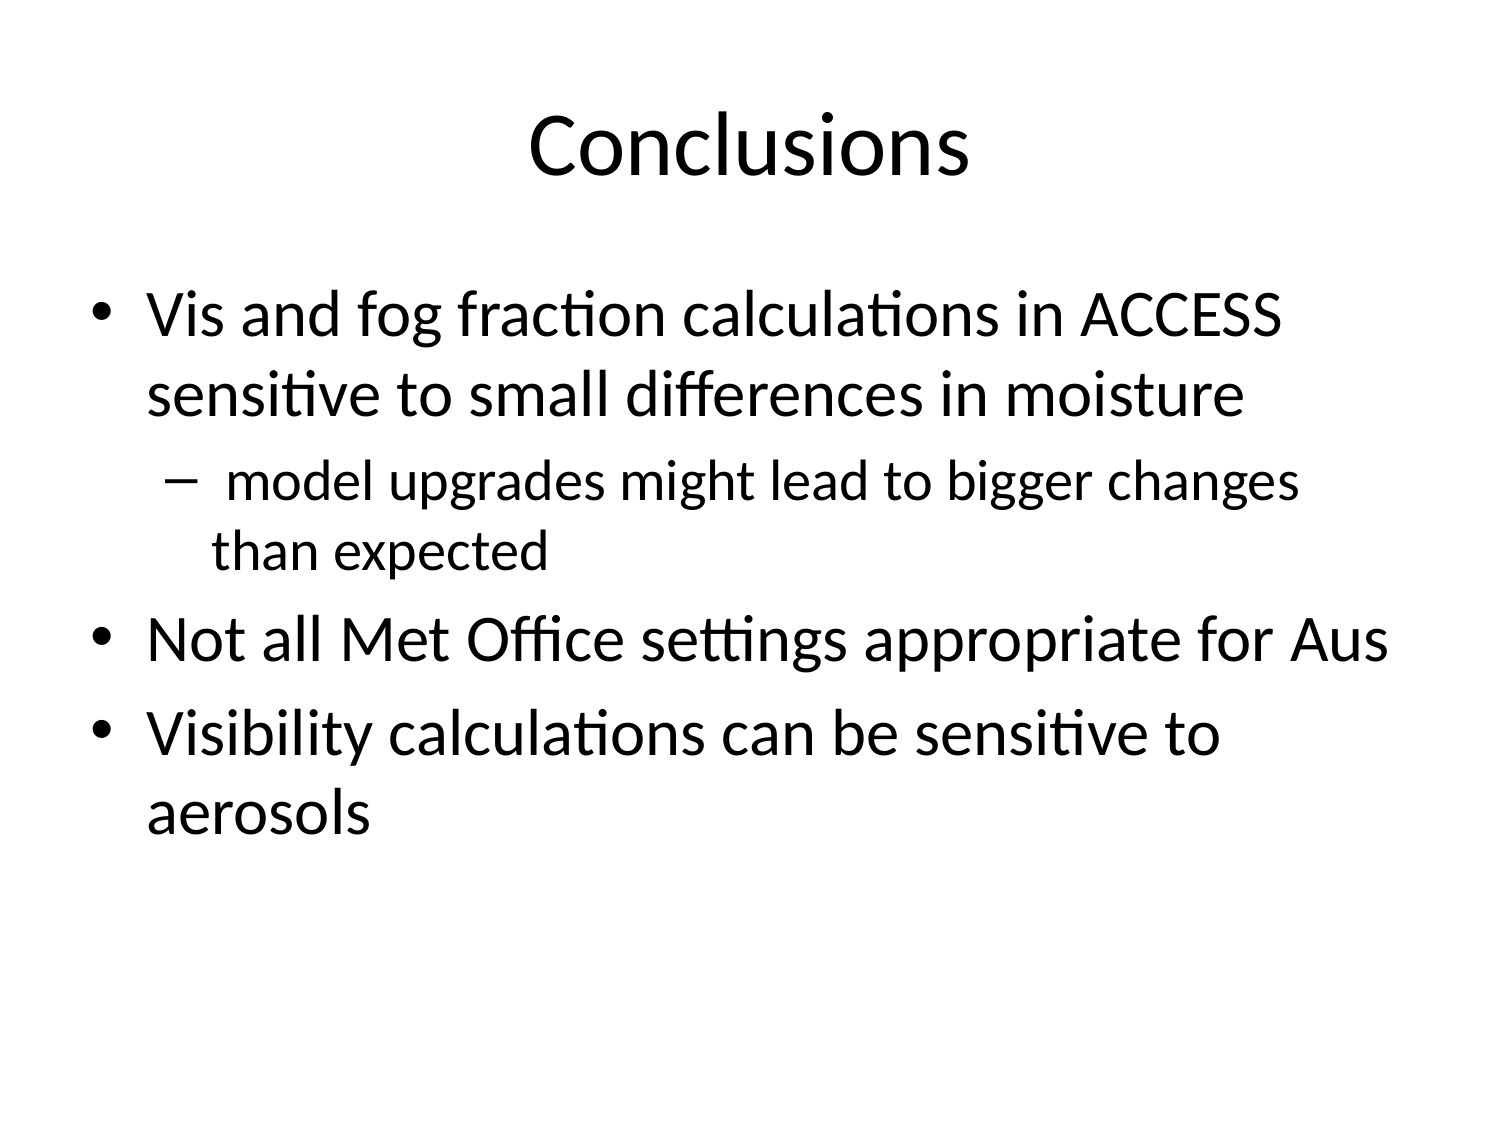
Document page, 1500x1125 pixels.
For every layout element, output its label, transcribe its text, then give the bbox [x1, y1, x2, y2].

list Vis and fog fraction calculations in ACCESS sensitive to small differences in moisture model upgrades might lead to bigger changes than expected Not all Met Office settings appropriate for Aus Visibility calculations can be sensitive to aerosols [75, 262, 1425, 1005]
title Conclusions [75, 45, 1425, 233]
